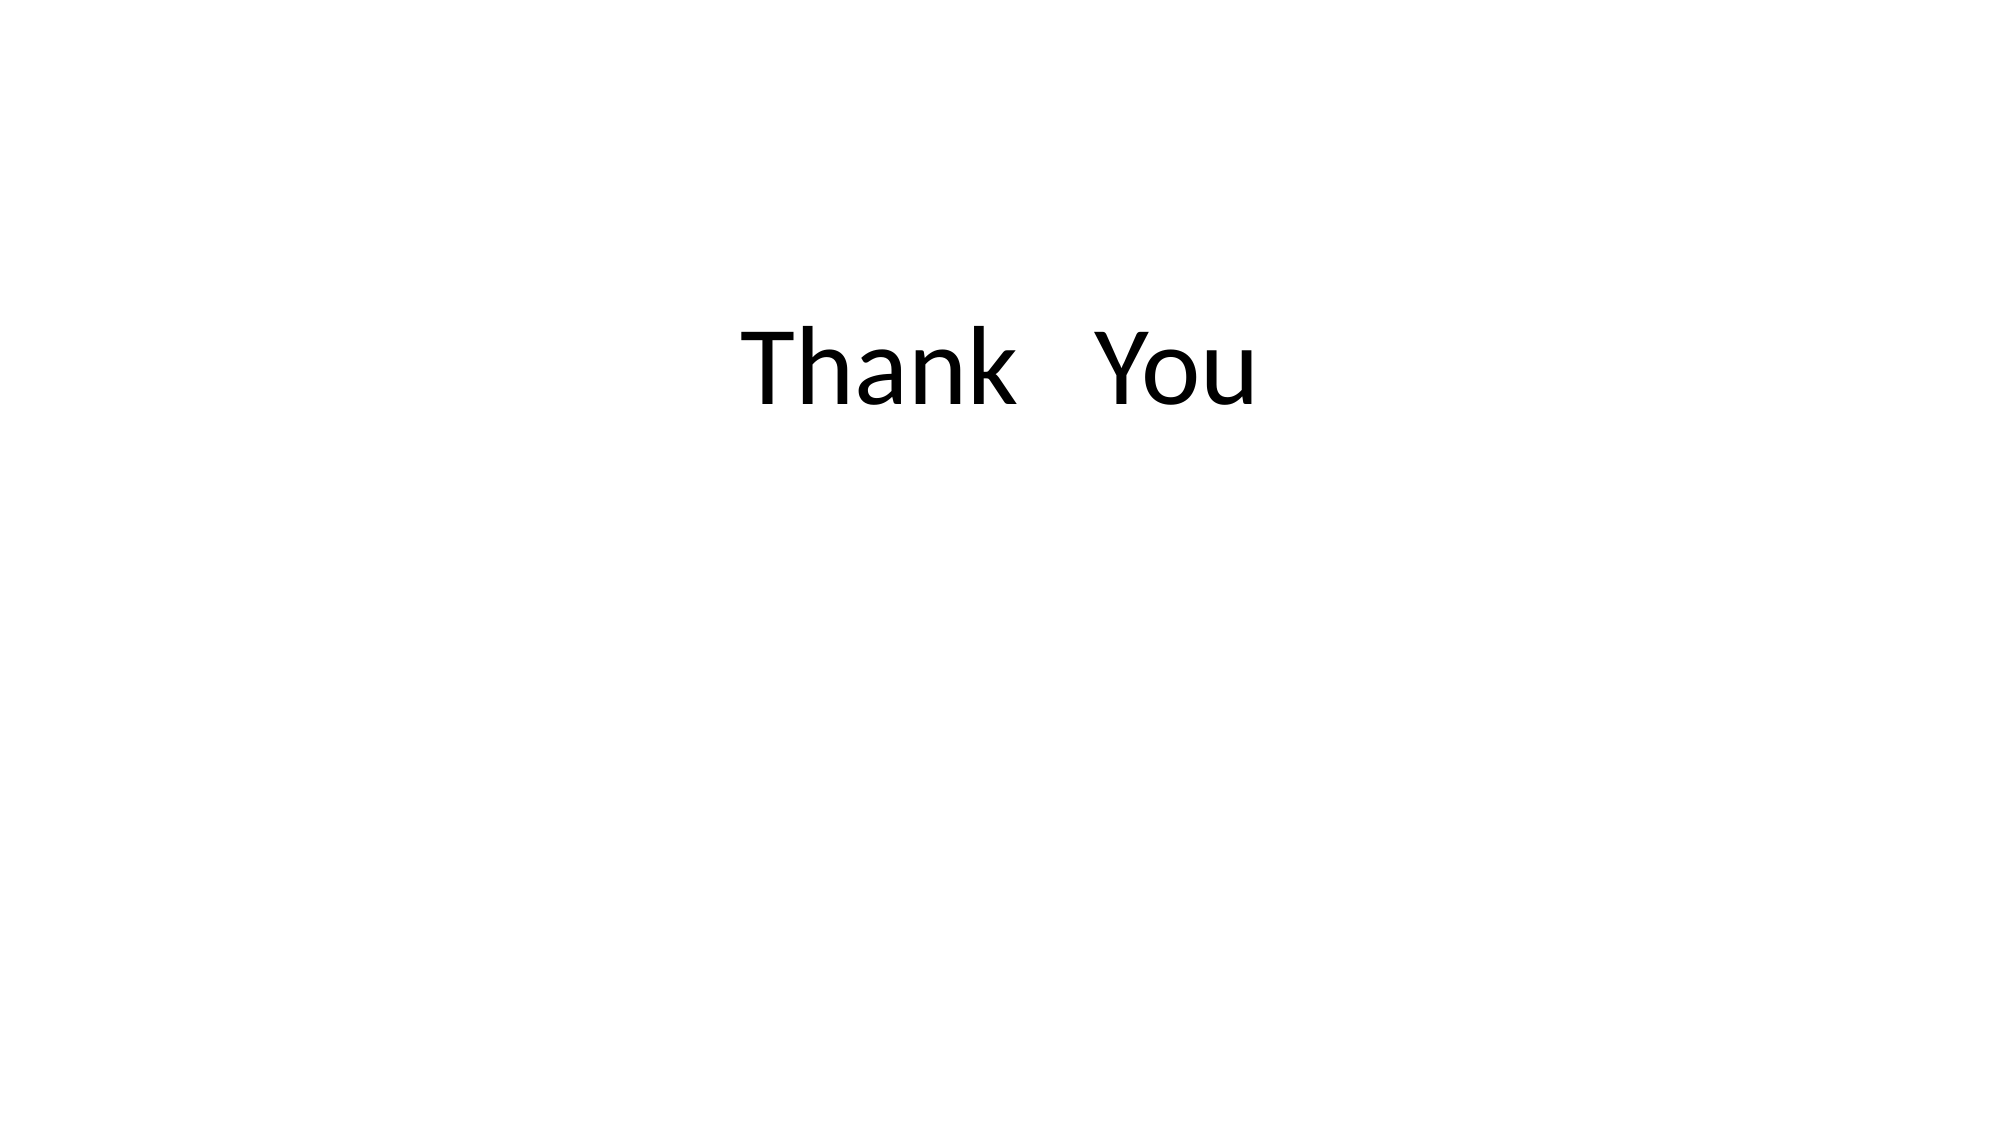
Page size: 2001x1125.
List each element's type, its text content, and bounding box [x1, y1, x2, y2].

list Thank You [137, 299, 1863, 1014]
